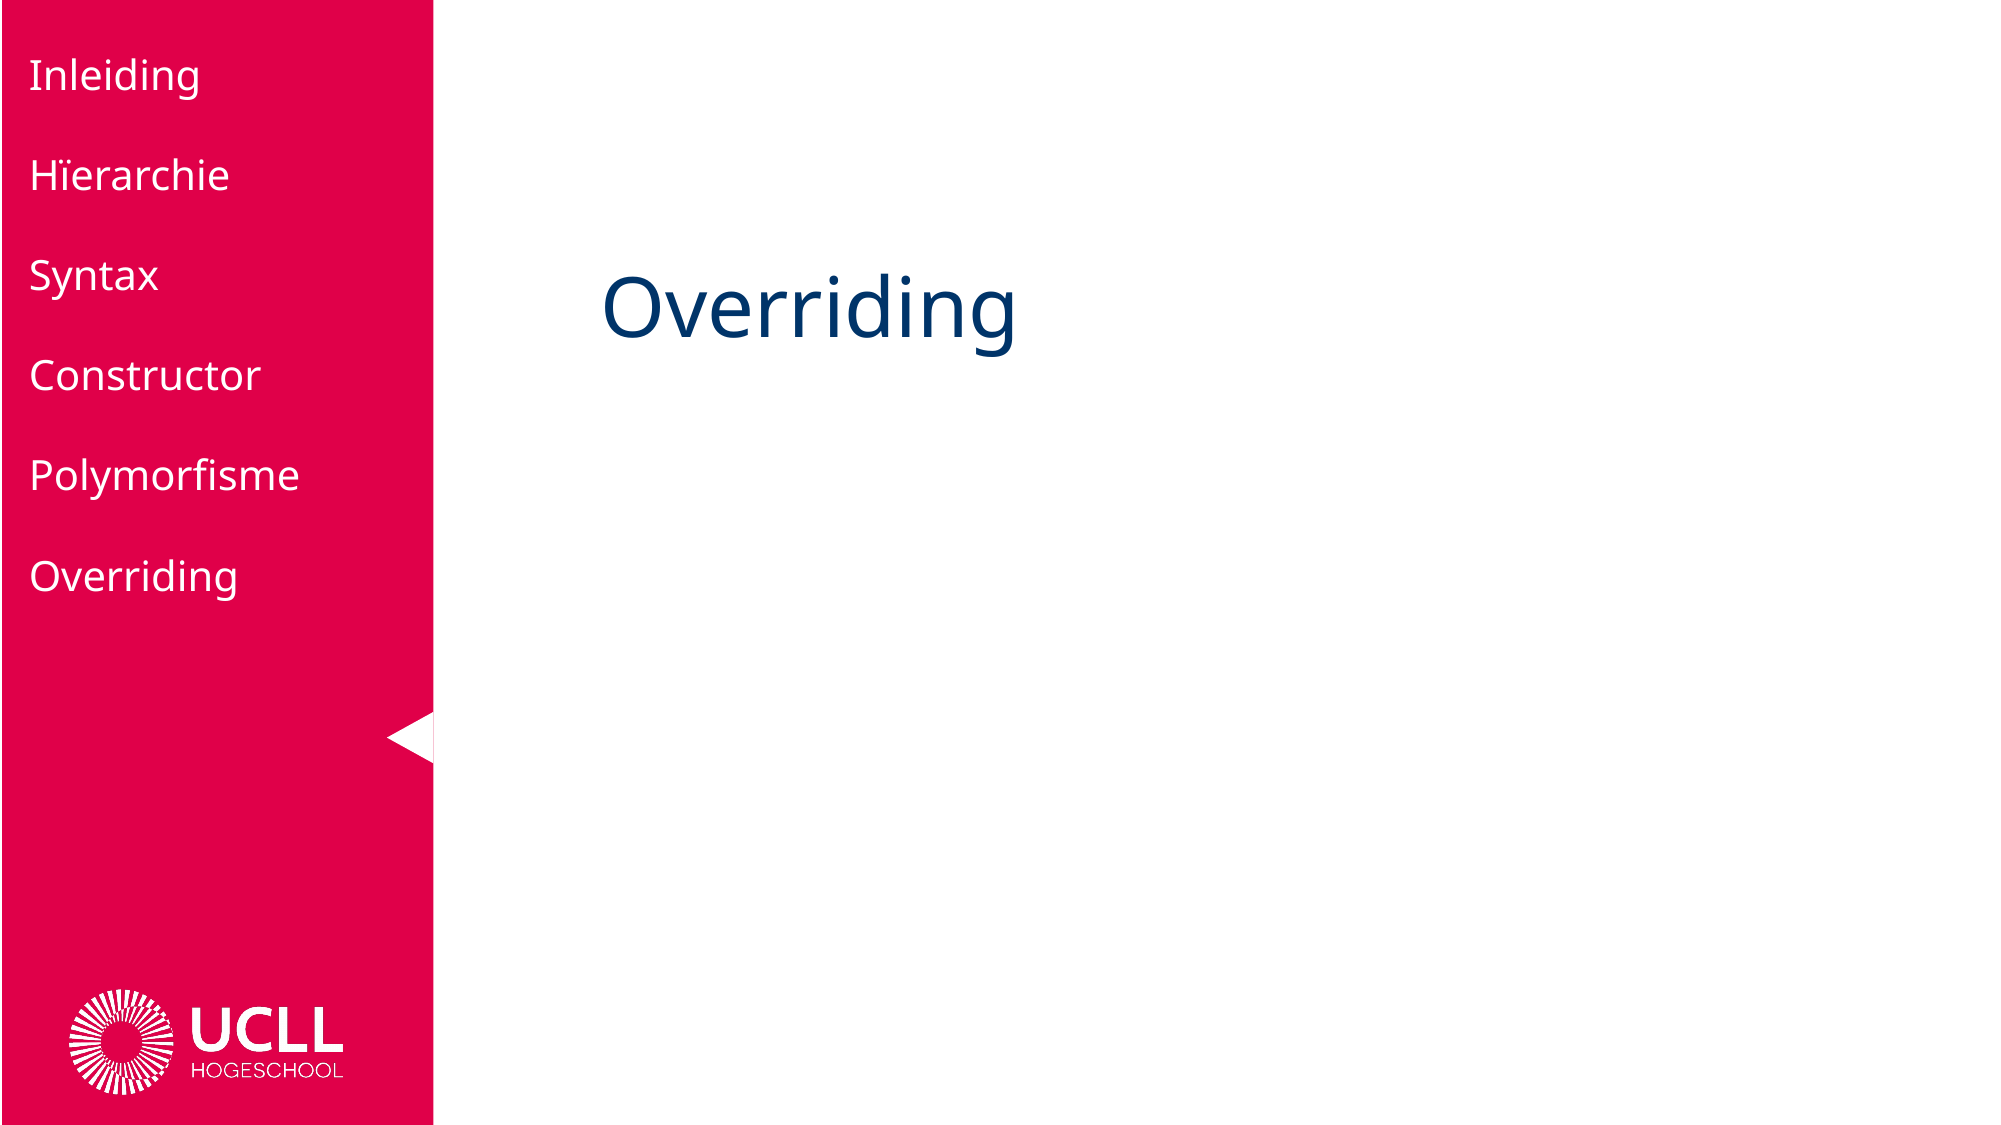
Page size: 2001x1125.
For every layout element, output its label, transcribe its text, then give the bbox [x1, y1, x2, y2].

picture [69, 989, 343, 1095]
text_box [384, 710, 435, 766]
title Overriding [585, 227, 1998, 363]
subtitle Inleiding Hïerarchie Syntax Constructor Polymorfisme Overriding [14, 41, 434, 948]
